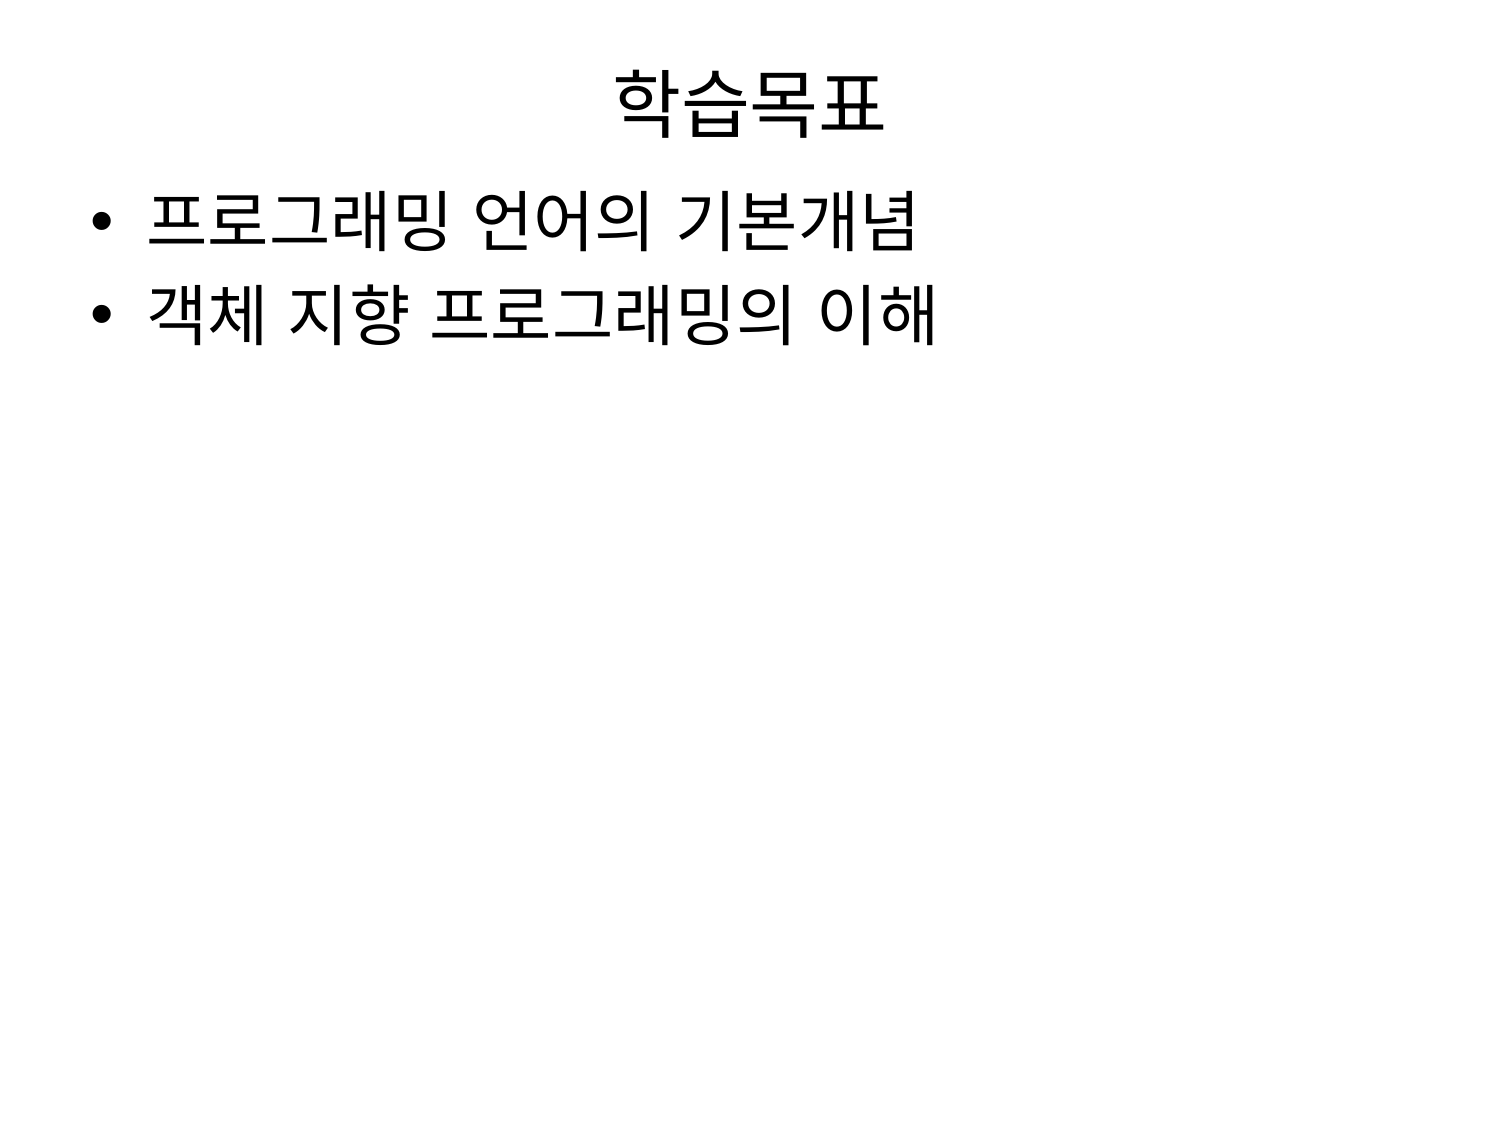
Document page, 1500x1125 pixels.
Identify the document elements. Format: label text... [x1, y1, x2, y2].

list 프로그래밍 언어의 기본개념 객체 지향 프로그래밍의 이해 [75, 172, 1425, 1005]
title 학습목표 [75, 45, 1425, 161]
